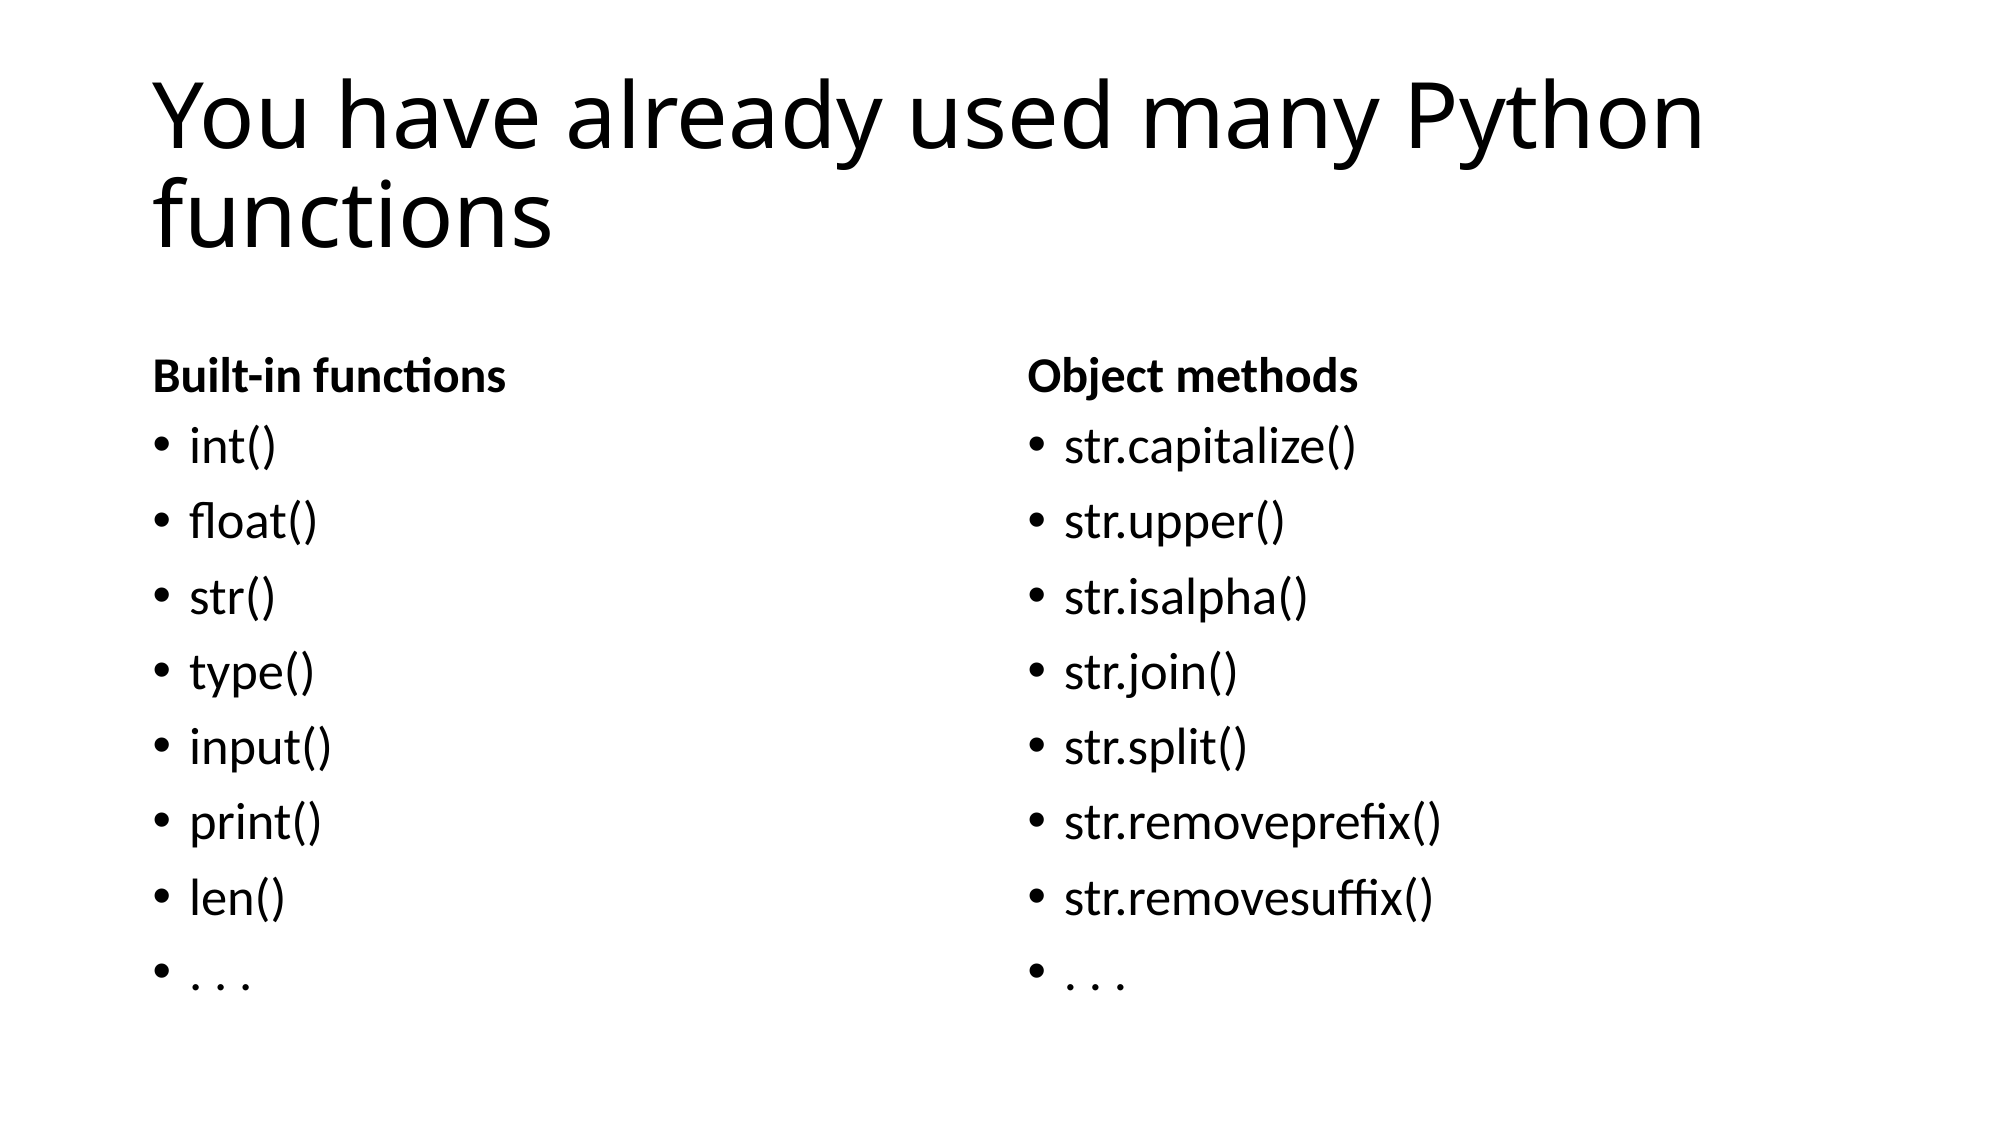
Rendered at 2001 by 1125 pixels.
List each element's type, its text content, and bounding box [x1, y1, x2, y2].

list int() float() str() type() input() print() len() . . . [137, 410, 984, 1016]
list str.capitalize() str.upper() str.isalpha() str.join() str.split() str.removeprefix() str.removesuffix() . . . [1012, 410, 1863, 1016]
title You have already used many Python functions [137, 59, 1863, 278]
list Built-in functions [137, 275, 984, 410]
list Object methods [1012, 275, 1863, 410]
